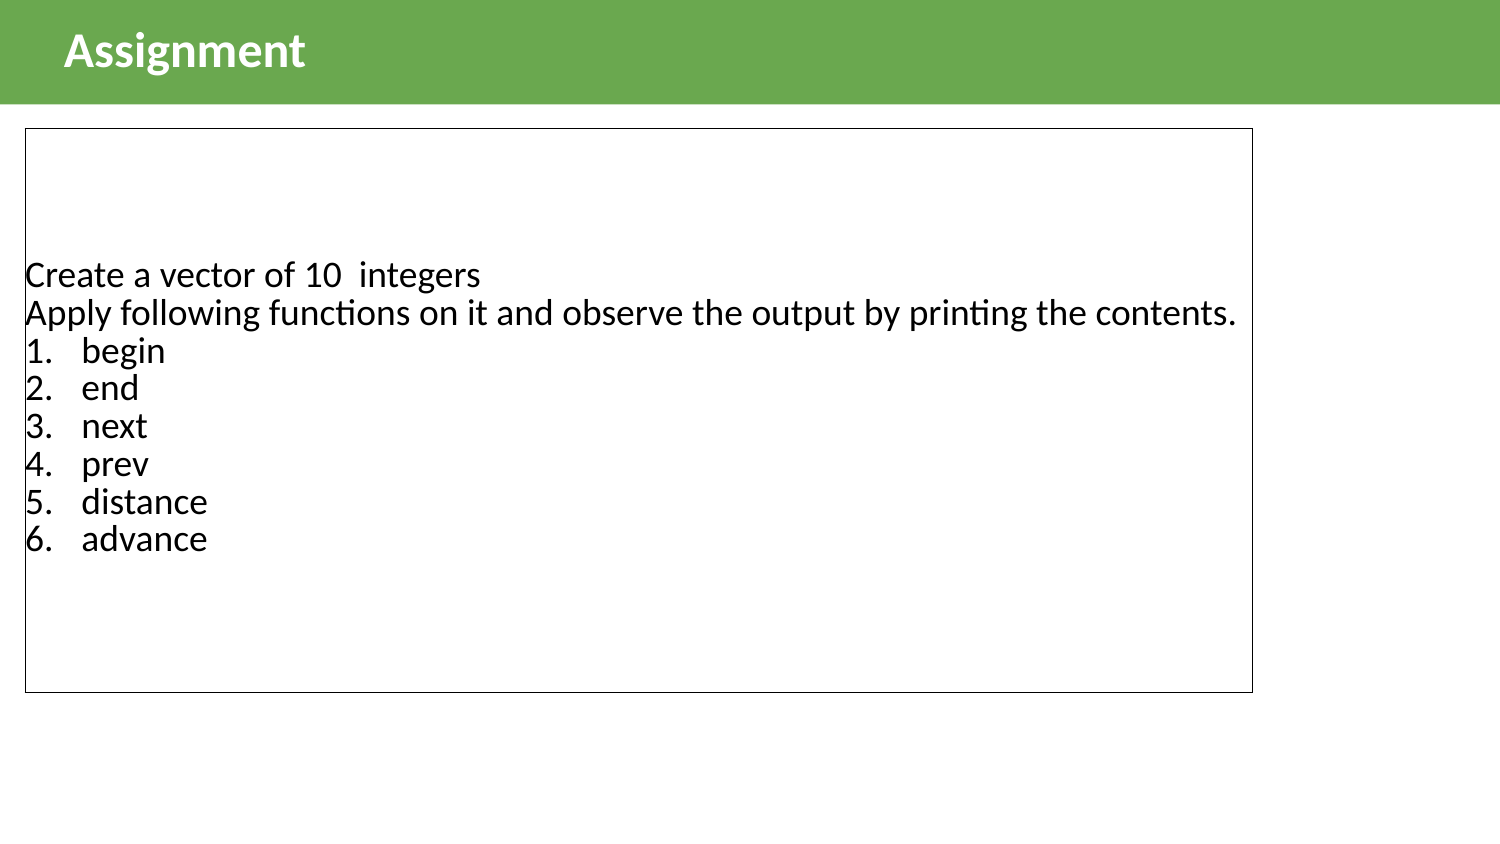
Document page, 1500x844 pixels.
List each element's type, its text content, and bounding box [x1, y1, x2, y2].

text_box Assignment [63, 15, 1203, 80]
table_header Create a vector of 10 integers Apply following functions on it and observe the output by printing the contents. begin end next prev distance advance [26, 129, 1252, 692]
